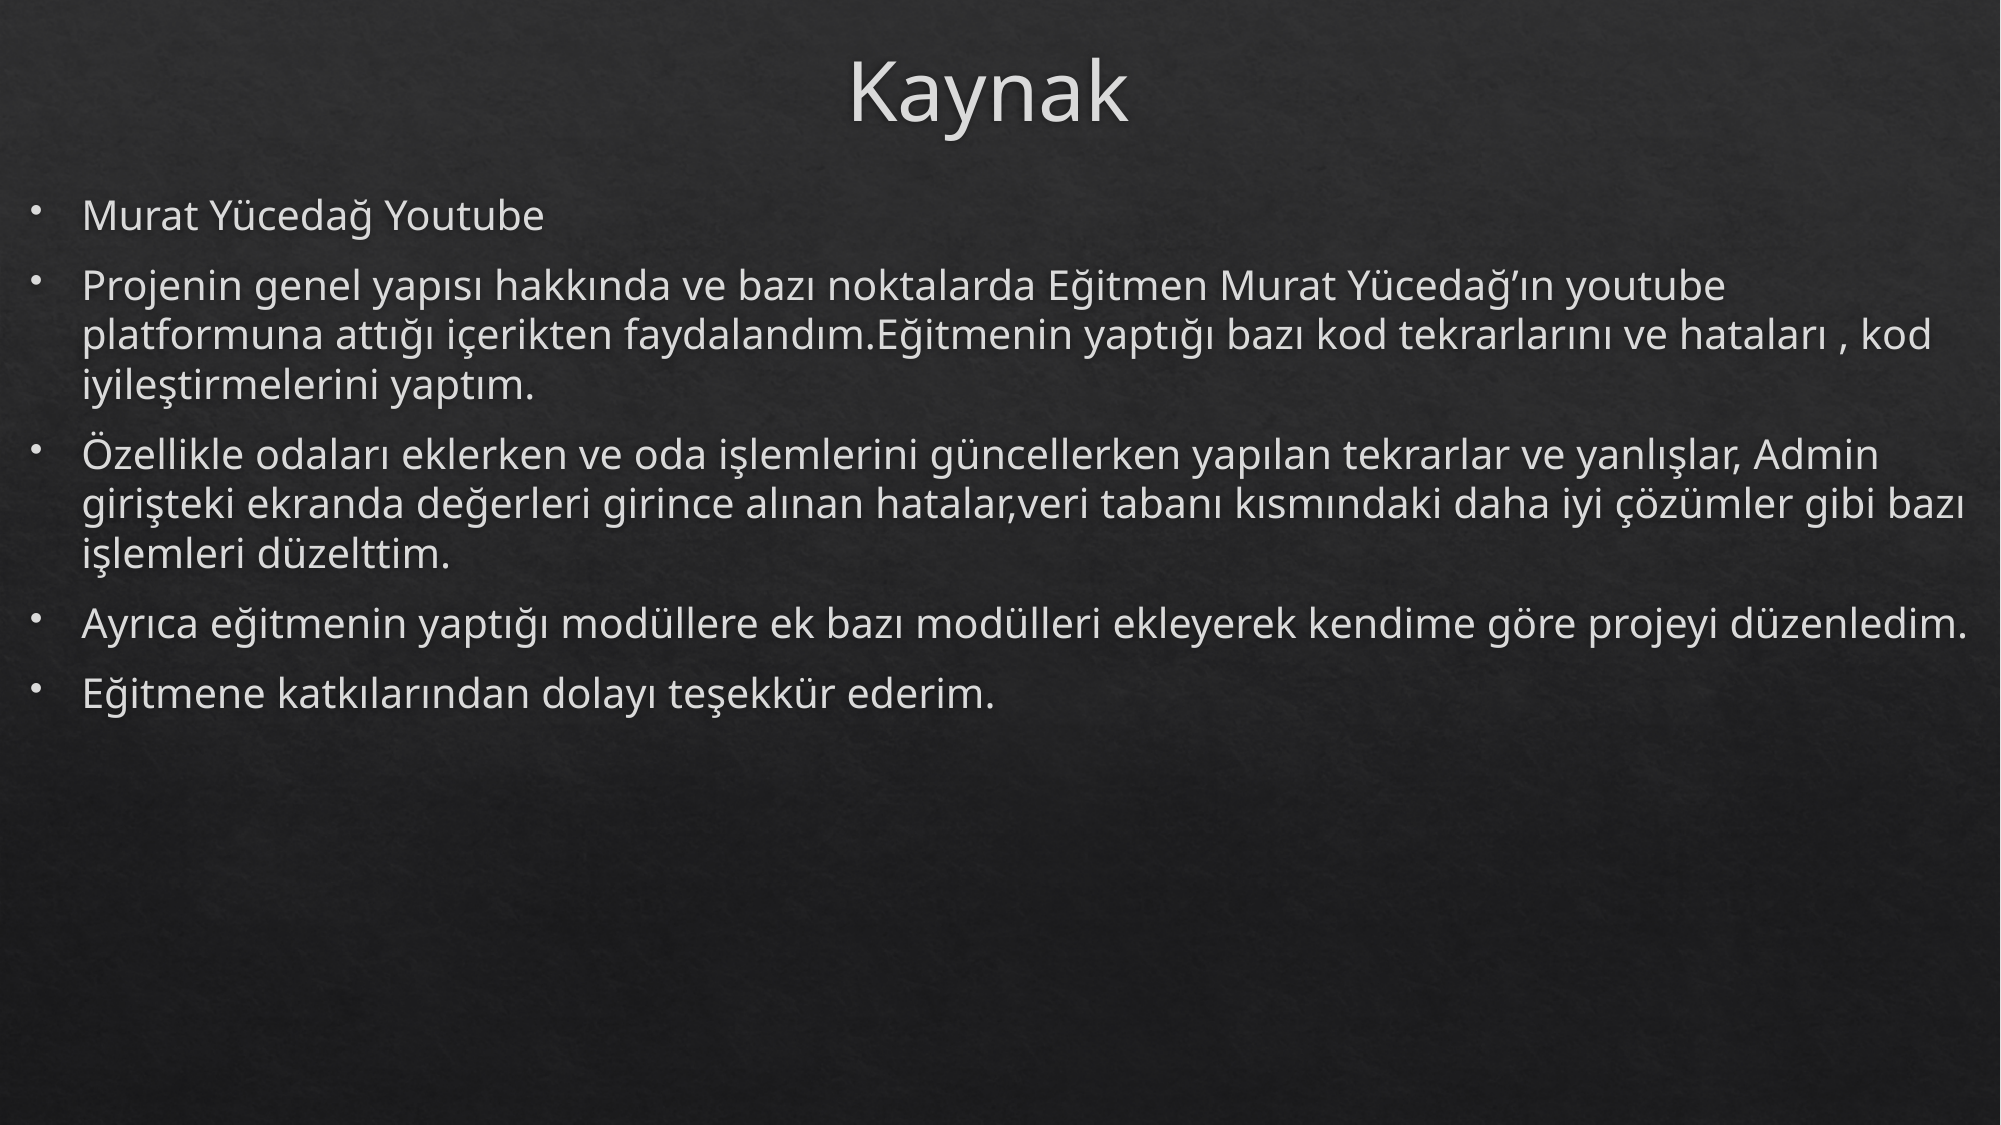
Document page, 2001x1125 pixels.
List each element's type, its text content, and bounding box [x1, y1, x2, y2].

list Murat Yücedağ Youtube Projenin genel yapısı hakkında ve bazı noktalarda Eğitmen Murat Yücedağ’ın youtube platformuna attığı içerikten faydalandım.Eğitmenin yaptığı bazı kod tekrarlarını ve hataları , kod iyileştirmelerini yaptım. Özellikle odaları eklerken ve oda işlemlerini güncellerken yapılan tekrarlar ve yanlışlar, Admin girişteki ekranda değerleri girince alınan hatalar,veri tabanı kısmındaki daha iyi çözümler gibi bazı işlemleri düzelttim. Ayrıca eğitmenin yaptığı modüllere ek bazı modülleri ekleyerek kendime göre projeyi düzenledim. Eğitmene katkılarından dolayı teşekkür ederim. [10, 181, 1988, 773]
title Kaynak [149, 26, 1849, 150]
